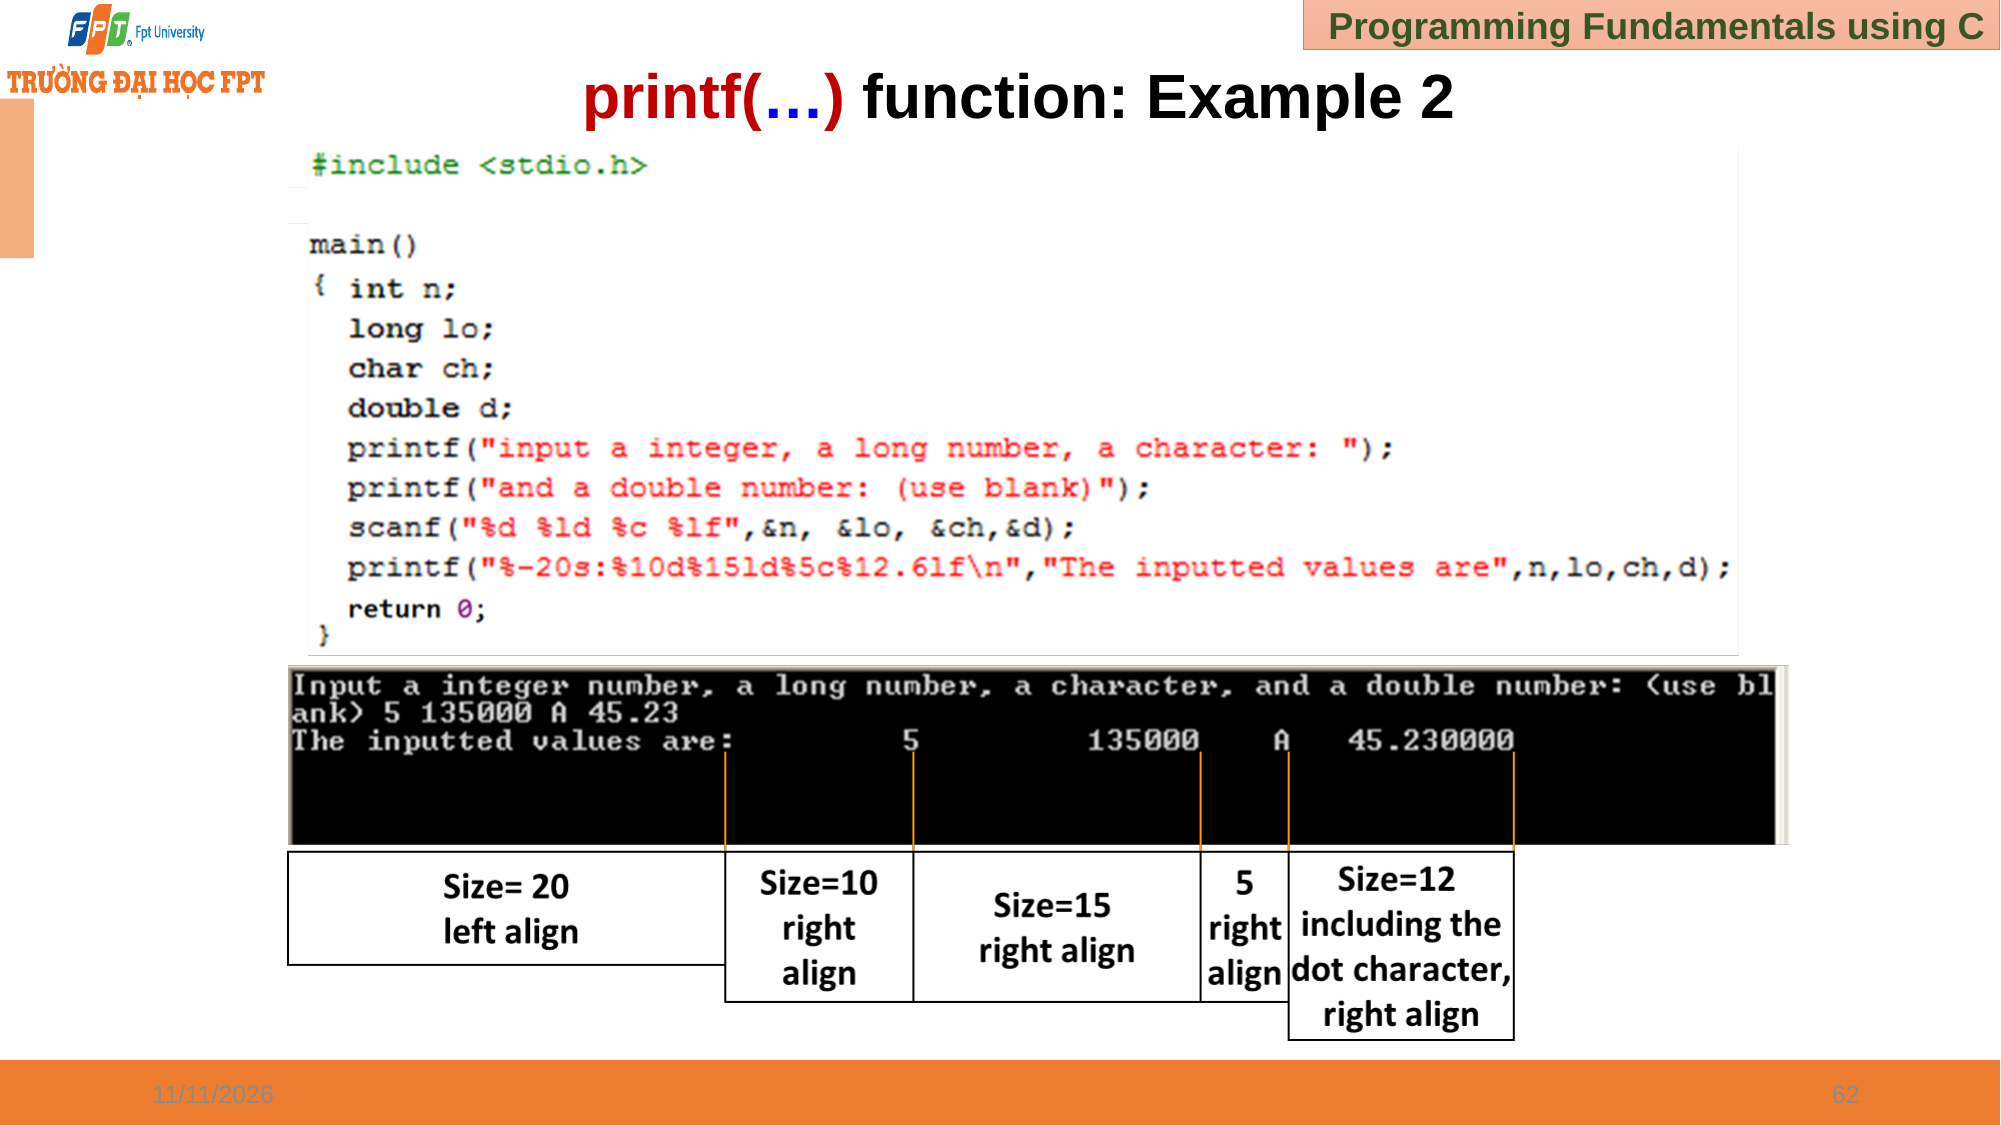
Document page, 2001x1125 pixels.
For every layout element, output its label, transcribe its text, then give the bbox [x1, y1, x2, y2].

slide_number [137, 1063, 588, 1123]
slide_number 62 [1424, 1063, 1875, 1123]
picture [287, 148, 1789, 1059]
title printf(…) function: Example 2 [566, 60, 1510, 138]
